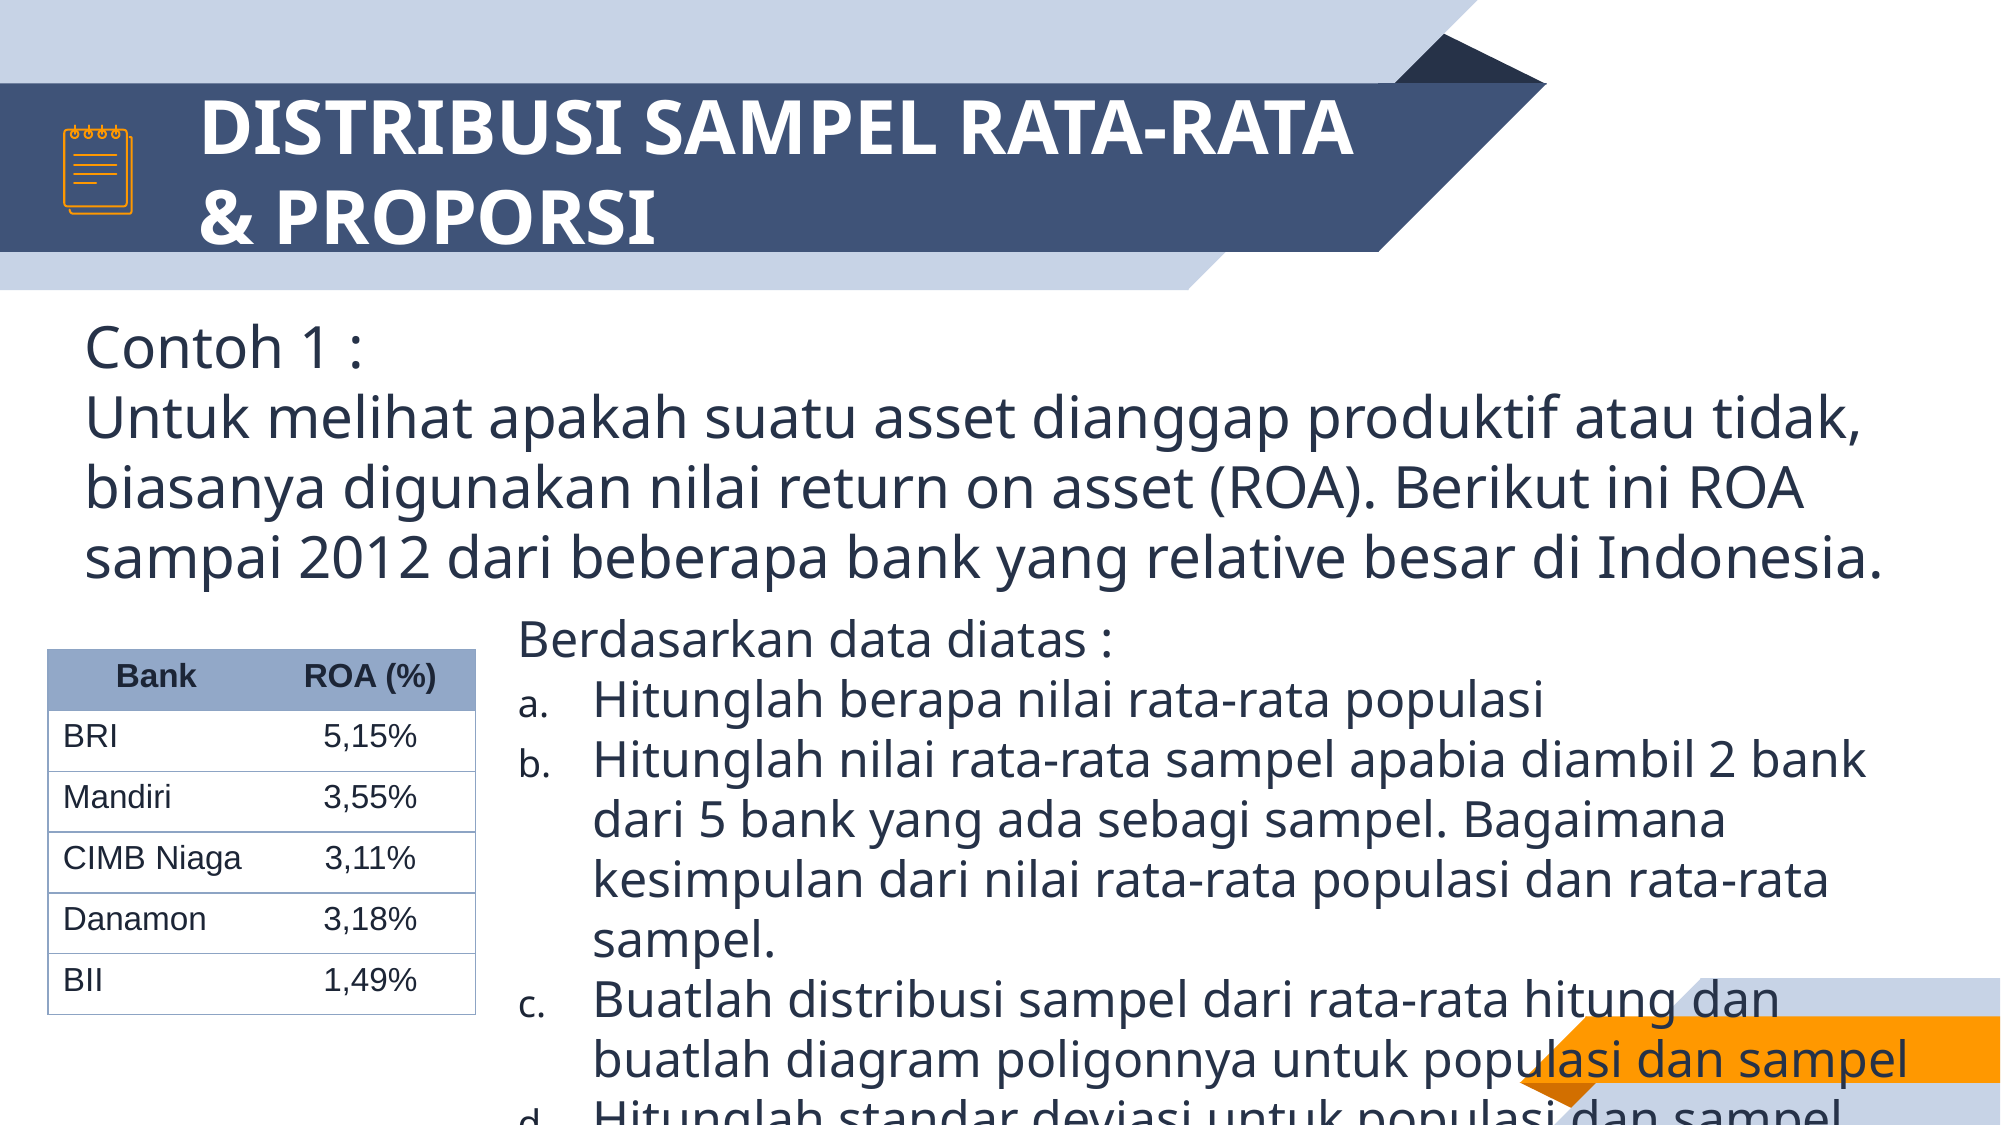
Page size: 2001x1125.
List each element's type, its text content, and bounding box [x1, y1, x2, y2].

table_cell 1,49% [265, 954, 475, 1014]
title DISTRIBUSI SAMPEL RATA-RATA & PROPORSI [178, 85, 1415, 254]
table_header ROA (%) [265, 650, 475, 710]
table_cell 5,15% [265, 711, 475, 771]
table_cell Mandiri [49, 772, 265, 831]
table_cell 3,18% [265, 894, 475, 953]
text_box Berdasarkan data diatas : Hitunglah berapa nilai rata-rata populasi Hitunglah nilai rata-rata sampel apabia diambil 2 bank dari 5 bank yang ada sebagi sampel. Bagaimana kesimpulan dari nilai rata-rata populasi dan rata-rata sampel. Buatlah distribusi sampel dari rata-rata hitung dan buatlah diagram poligonnya untuk populasi dan sampel Hitunglah standar deviasi untuk populasi dan sampel. [497, 587, 1952, 1109]
table_cell BRI [49, 711, 265, 771]
table_cell CIMB Niaga [49, 833, 265, 892]
list Contoh 1 : Untuk melihat apakah suatu asset dianggap produktif atau tidak, biasanya digunakan nilai return on asset (ROA). Berikut ini ROA sampai 2012 dari beberapa bank yang relative besar di Indonesia. [64, 290, 1931, 613]
table_header Bank [49, 650, 265, 710]
table_cell BII [49, 954, 265, 1014]
table_cell 3,11% [265, 833, 475, 892]
table_cell 3,55% [265, 772, 475, 831]
table_cell Danamon [49, 894, 265, 953]
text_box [63, 125, 133, 214]
